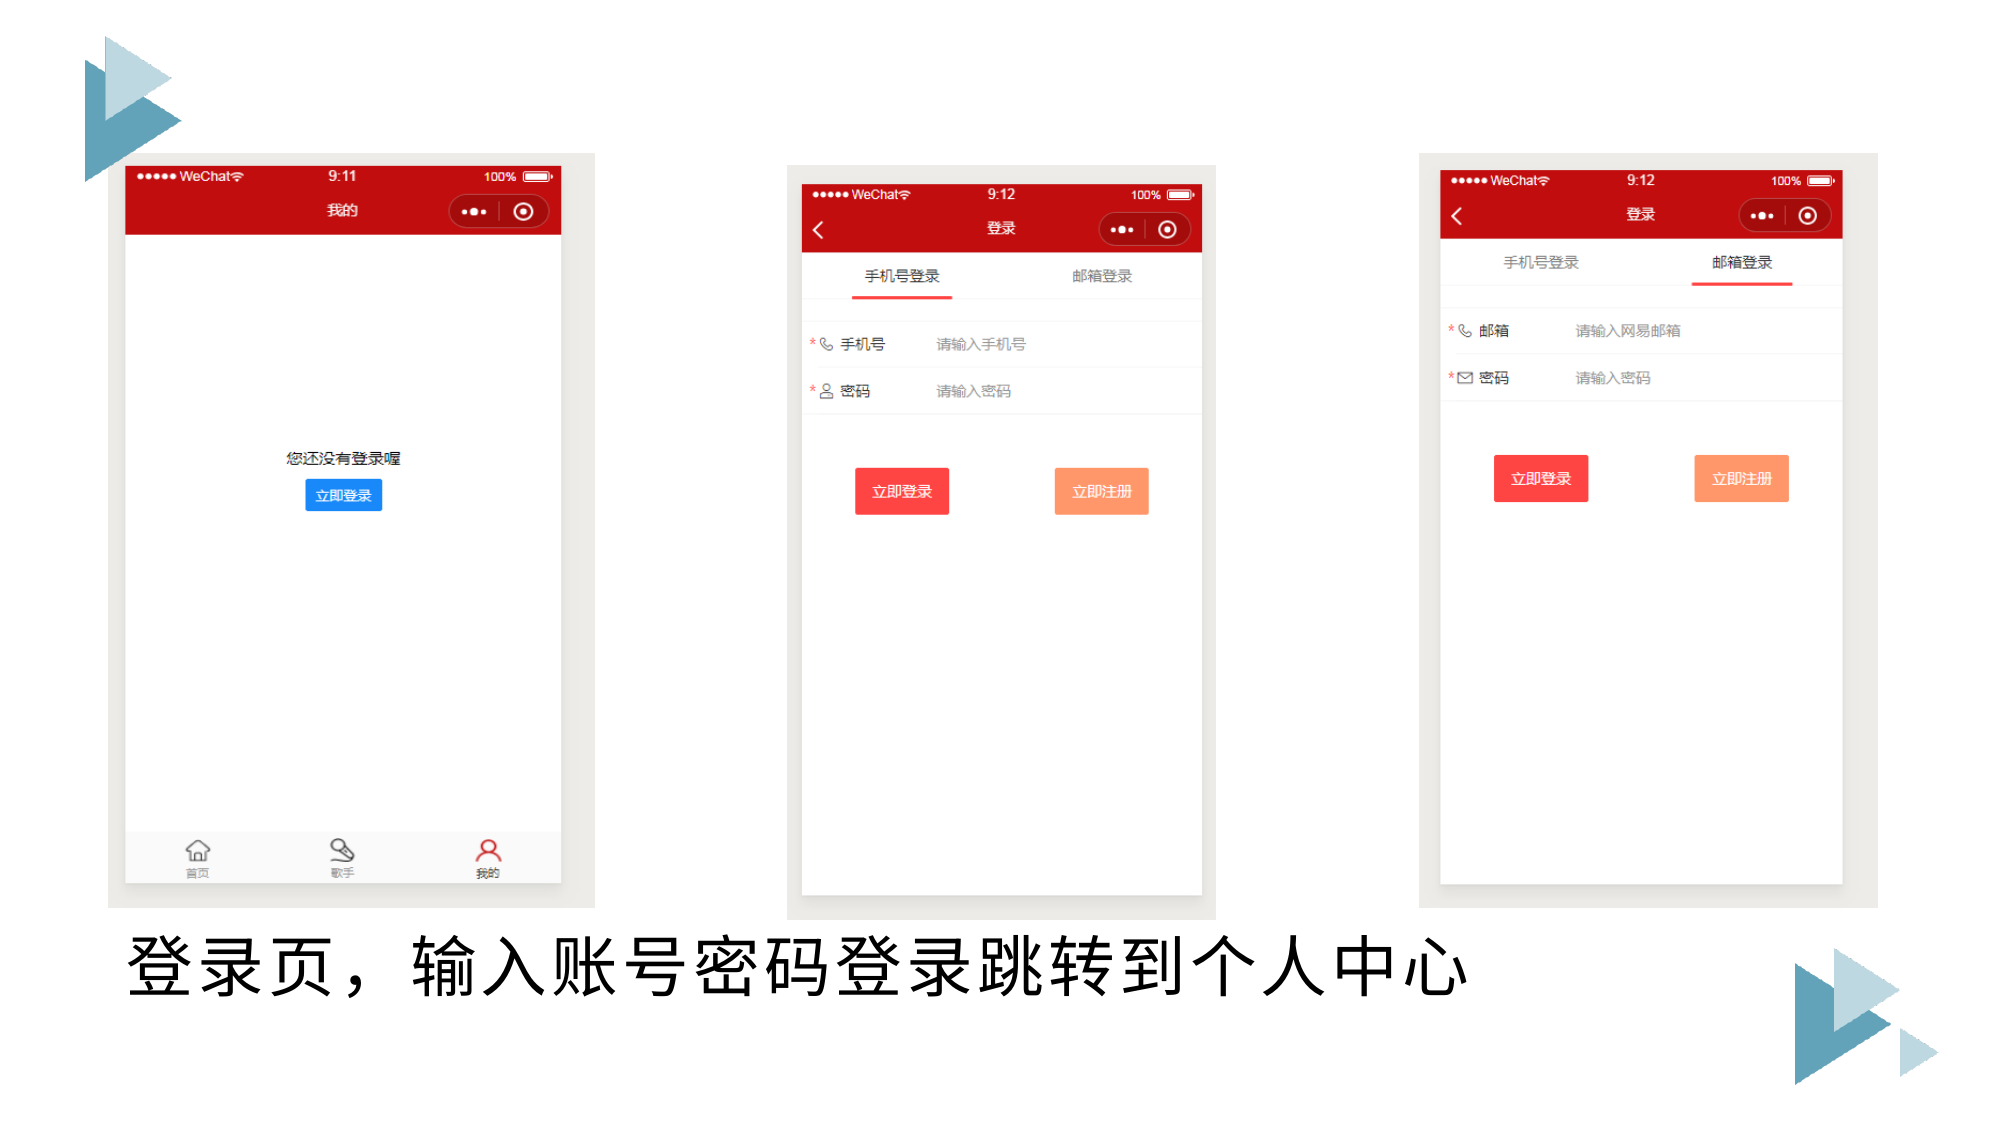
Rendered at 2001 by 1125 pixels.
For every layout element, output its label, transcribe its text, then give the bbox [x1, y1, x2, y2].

title 登录页，输入账号密码登录跳转到个人中心 [109, 919, 1734, 1011]
picture [787, 165, 1216, 920]
picture [1419, 153, 2000, 1125]
picture [0, 0, 266, 218]
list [108, 153, 595, 908]
